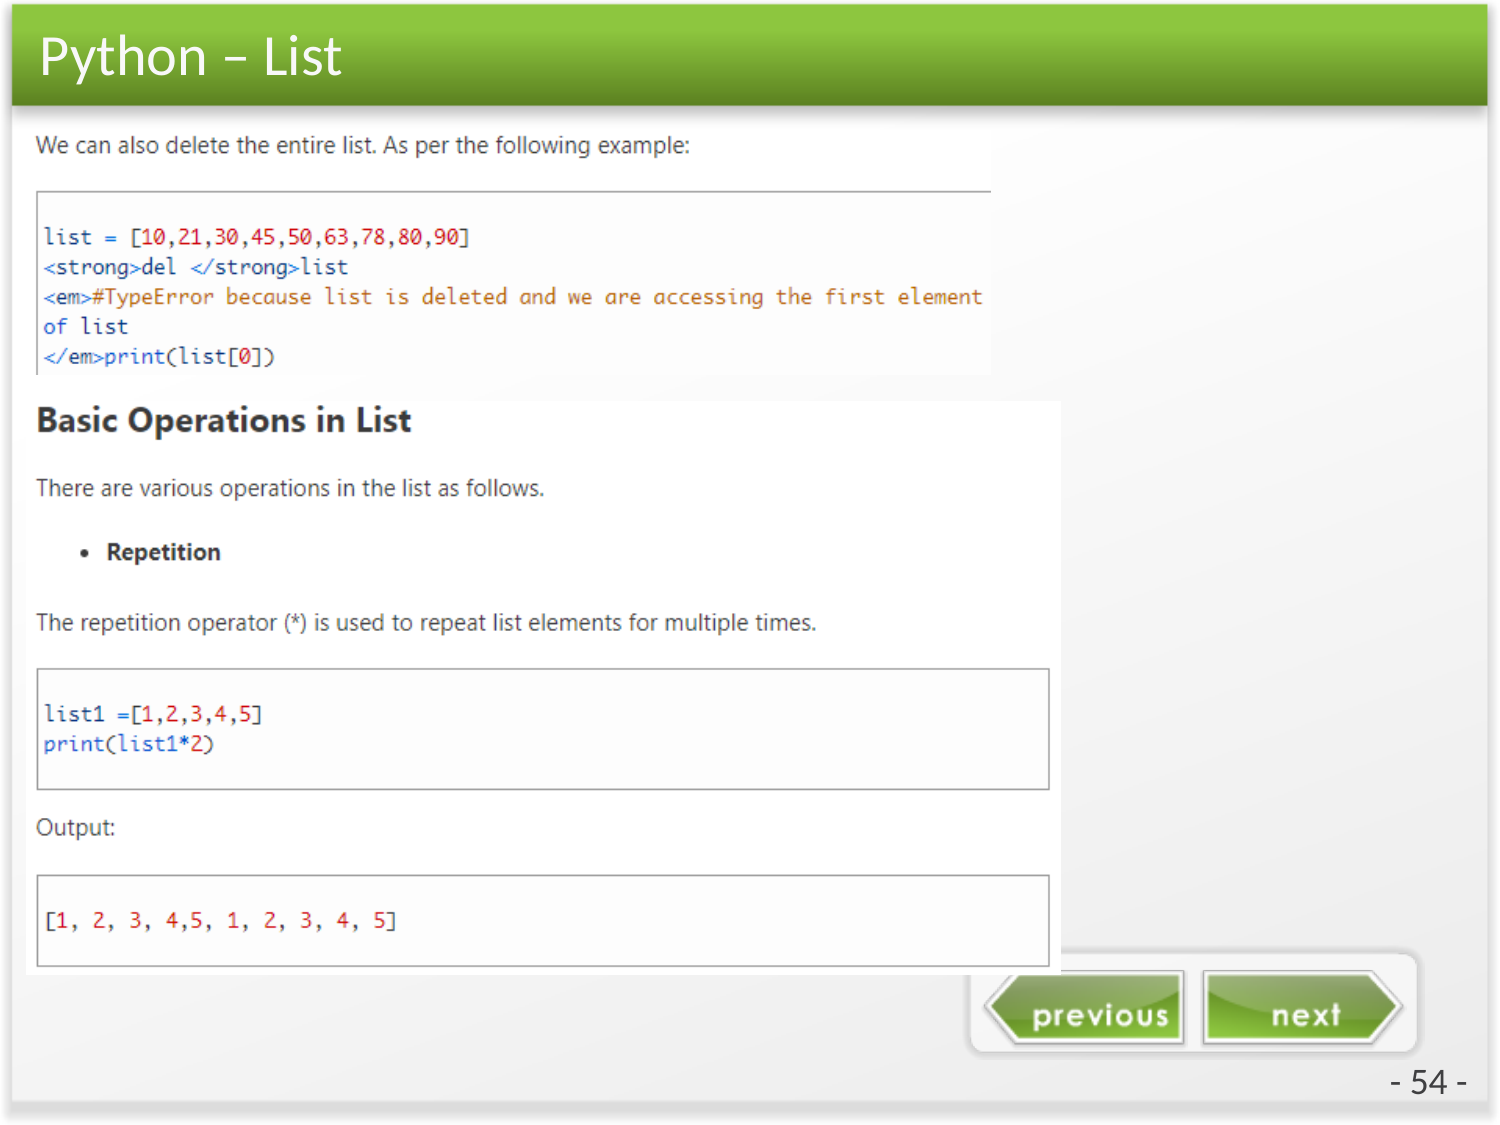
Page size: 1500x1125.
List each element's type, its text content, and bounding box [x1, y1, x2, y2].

title Python – List [24, 10, 1475, 99]
list [24, 200, 1475, 525]
picture [0, 0, 1500, 1125]
slide_number - 54 - [1374, 1050, 1488, 1088]
